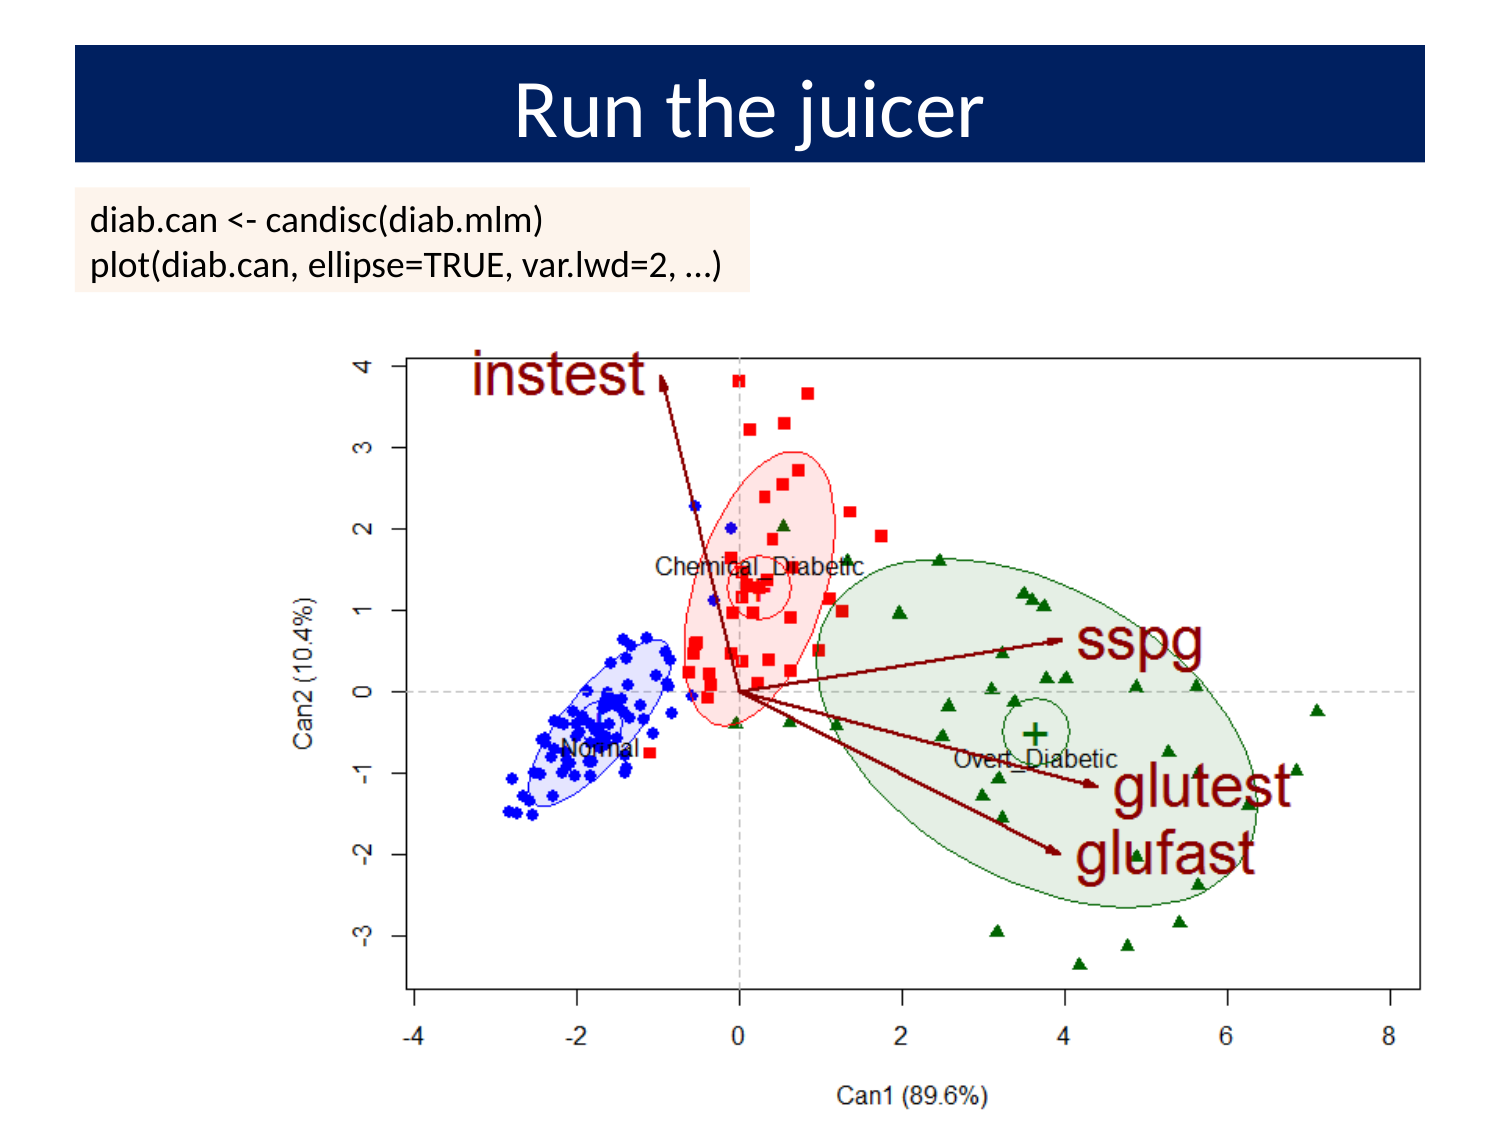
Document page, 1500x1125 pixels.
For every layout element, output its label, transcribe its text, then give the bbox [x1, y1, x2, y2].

picture [212, 314, 1465, 1125]
title Run the juicer [75, 45, 1425, 163]
text_box diab.can <- candisc(diab.mlm) plot(diab.can, ellipse=TRUE, var.lwd=2, …) [74, 187, 750, 293]
